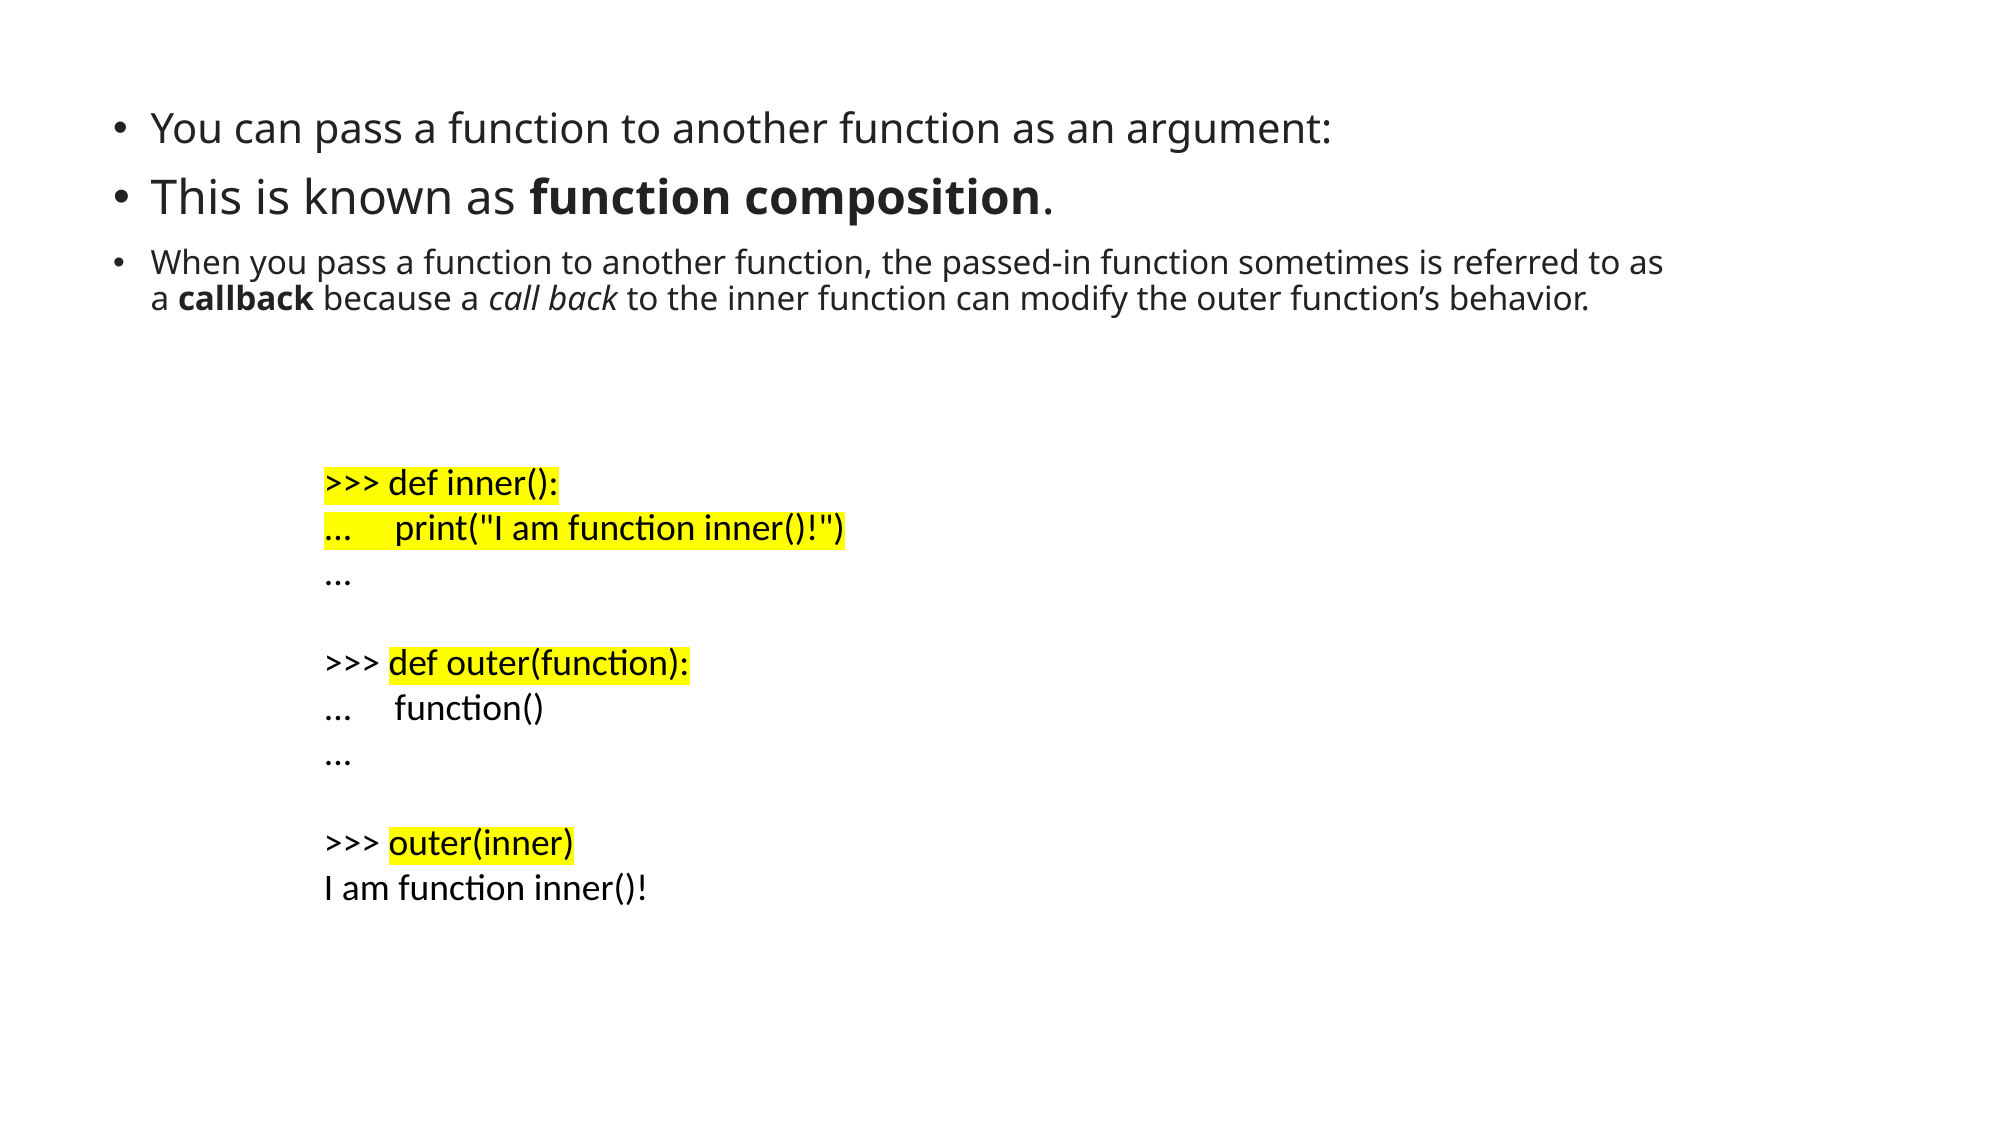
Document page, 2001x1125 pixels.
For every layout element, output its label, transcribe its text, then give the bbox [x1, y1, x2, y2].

text_box >>> def inner(): ... print("I am function inner()!") ... >>> def outer(function): ... function() ... >>> outer(inner) I am function inner()! [309, 450, 1309, 916]
list You can pass a function to another function as an argument: This is known as function composition. When you pass a function to another function, the passed-in function sometimes is referred to as a callback because a call back to the inner function can modify the outer function’s behavior. [98, 99, 1967, 391]
